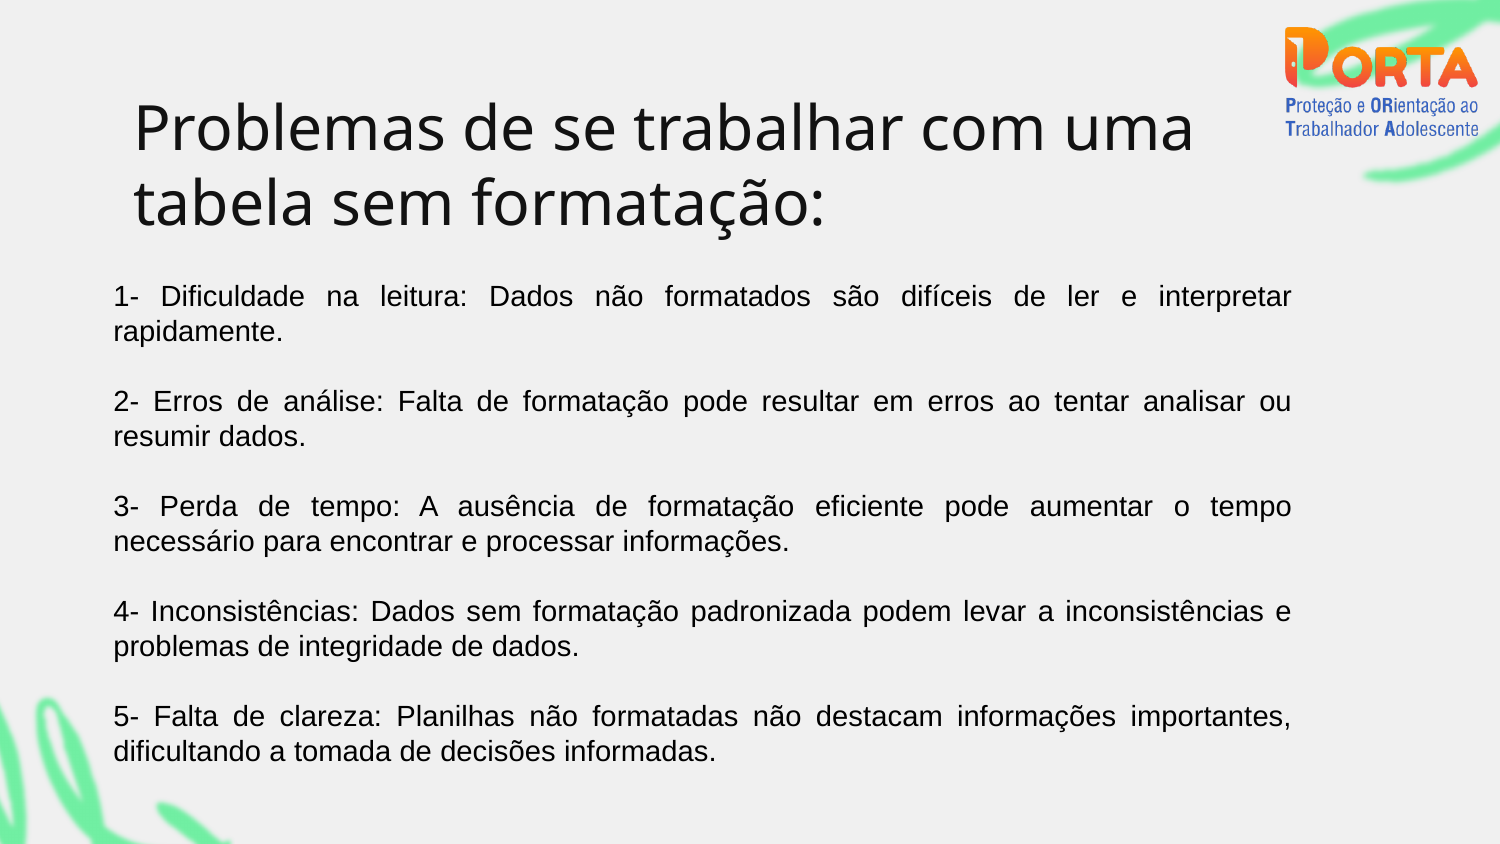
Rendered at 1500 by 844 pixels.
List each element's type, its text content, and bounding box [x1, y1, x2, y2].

picture [1268, 0, 1500, 190]
text_box 1- Dificuldade na leitura: Dados não formatados são difíceis de ler e interpretar rapidamente. 2- Erros de análise: Falta de formatação pode resultar em erros ao tentar analisar ou resumir dados. 3- Perda de tempo: A ausência de formatação eficiente pode aumentar o tempo necessário para encontrar e processar informações. 4- Inconsistências: Dados sem formatação padronizada podem levar a inconsistências e problemas de integridade de dados. 5- Falta de clareza: Planilhas não formatadas não destacam informações importantes, dificultando a tomada de decisões informadas. [98, 270, 1309, 775]
picture [0, 678, 235, 844]
title Problemas de se trabalhar com uma tabela sem formatação: [118, 72, 1382, 167]
